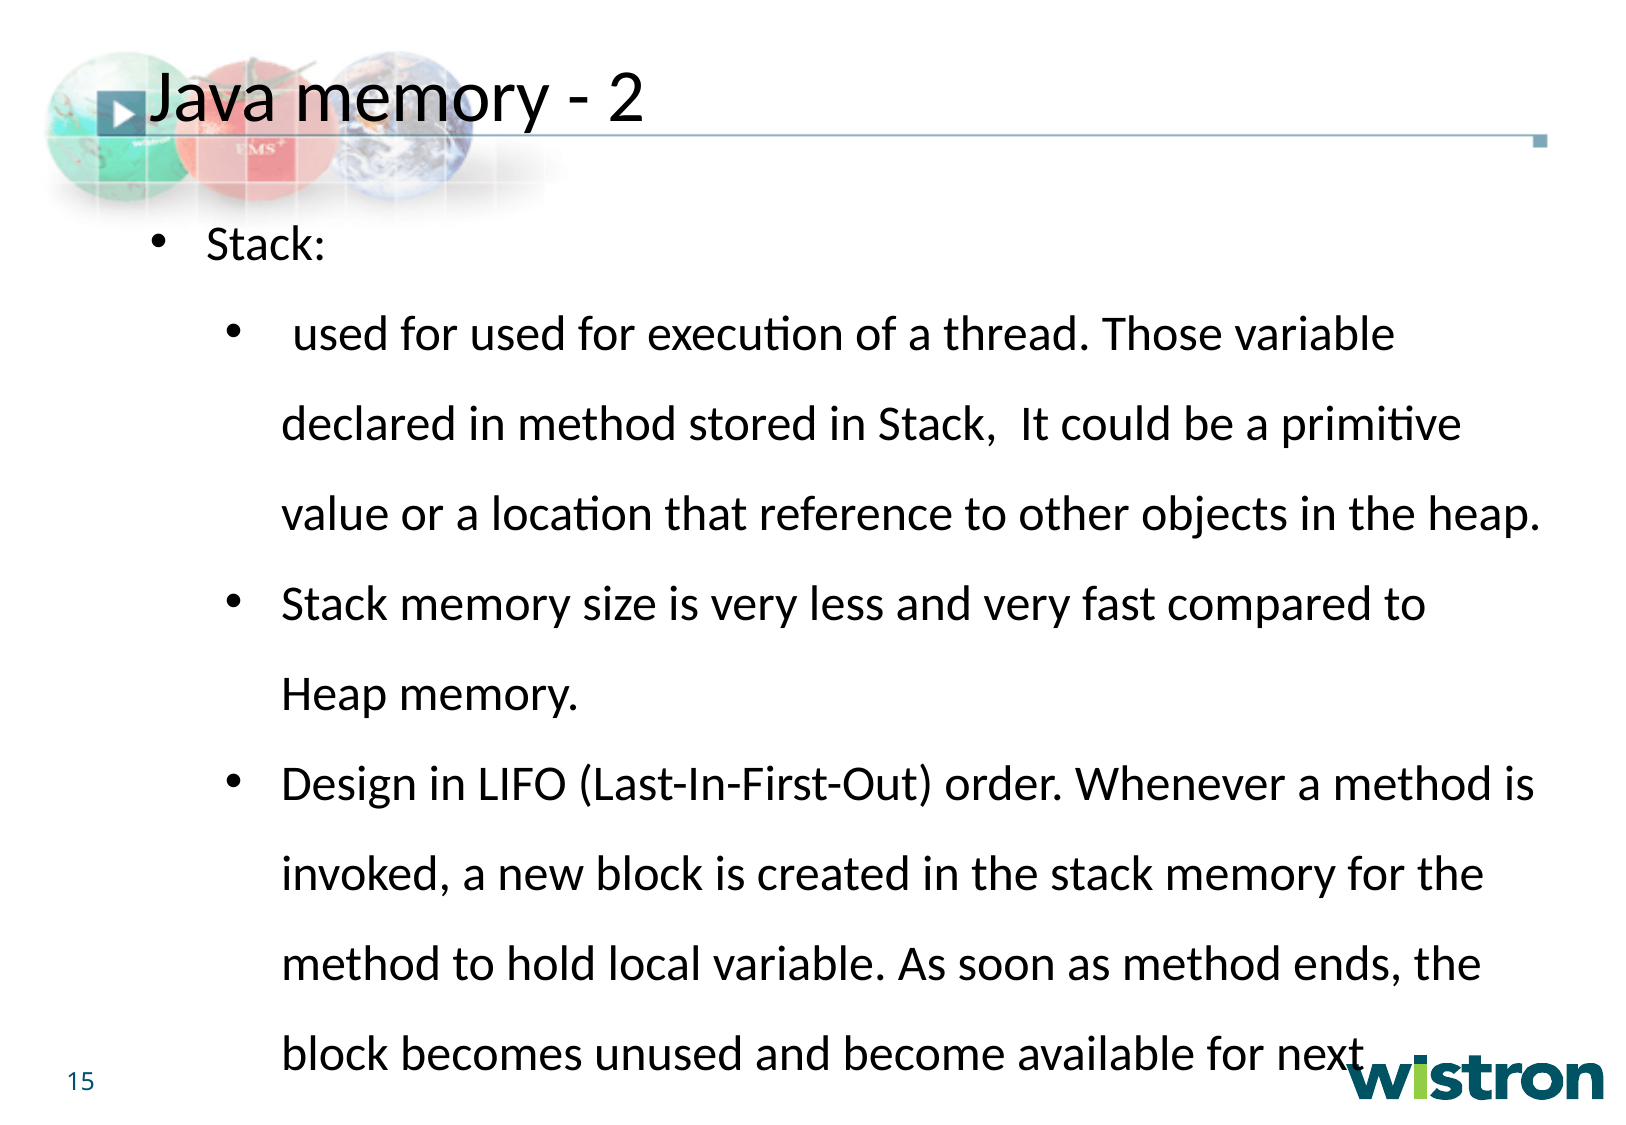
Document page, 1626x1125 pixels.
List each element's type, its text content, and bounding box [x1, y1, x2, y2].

text_box Java memory - 2 [135, 39, 1475, 145]
picture [0, 0, 1625, 246]
text_box Stack: used for used for execution of a thread. Those variable declared in method stored in Stack, It could be a primitive value or a location that reference to other objects in the heap. Stack memory size is very less and very fast compared to Heap memory. Design in LIFO (Last-In-First-Out) order. Whenever a method is invoked, a new block is created in the stack memory for the method to hold local variable. As soon as method ends, the block becomes unused and become available for next method. [135, 173, 1558, 1125]
